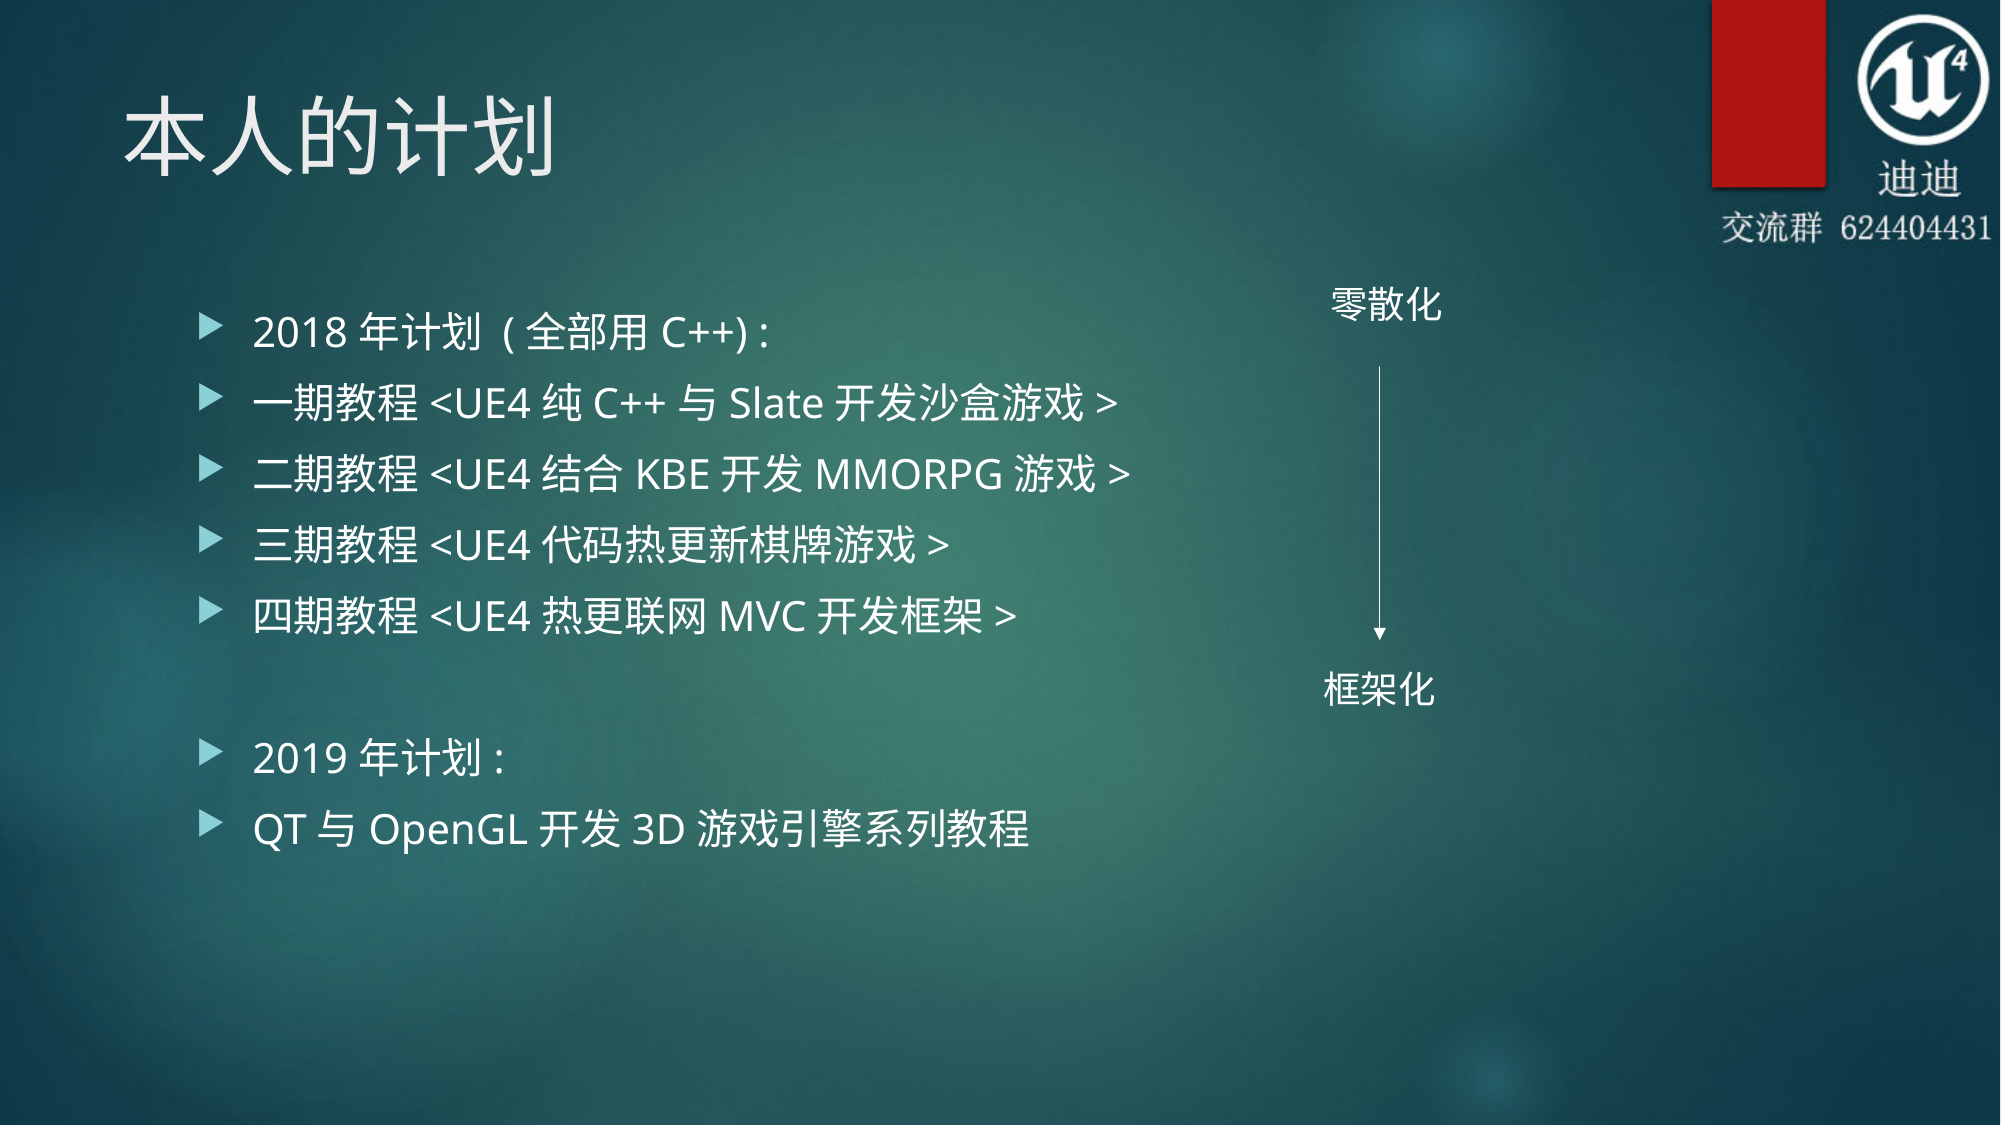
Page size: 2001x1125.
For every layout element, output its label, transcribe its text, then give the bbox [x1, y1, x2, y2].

title 本人的计划 [106, 74, 1649, 304]
list 2018年计划 (全部用C++) : 一期教程<UE4纯C++与Slate开发沙盒游戏> 二期教程<UE4结合KBE开发MMORPG游戏> 三期教程<UE4代码热更新棋牌游戏> 四期教程<UE4热更联网MVC开发框架> 2019年计划: QT与OpenGL开发3D游戏引擎系列教程 [181, 298, 1649, 987]
picture [0, 0, 2001, 1125]
text_box 零散化 [1315, 273, 1458, 334]
text_box 框架化 [1308, 658, 1451, 719]
